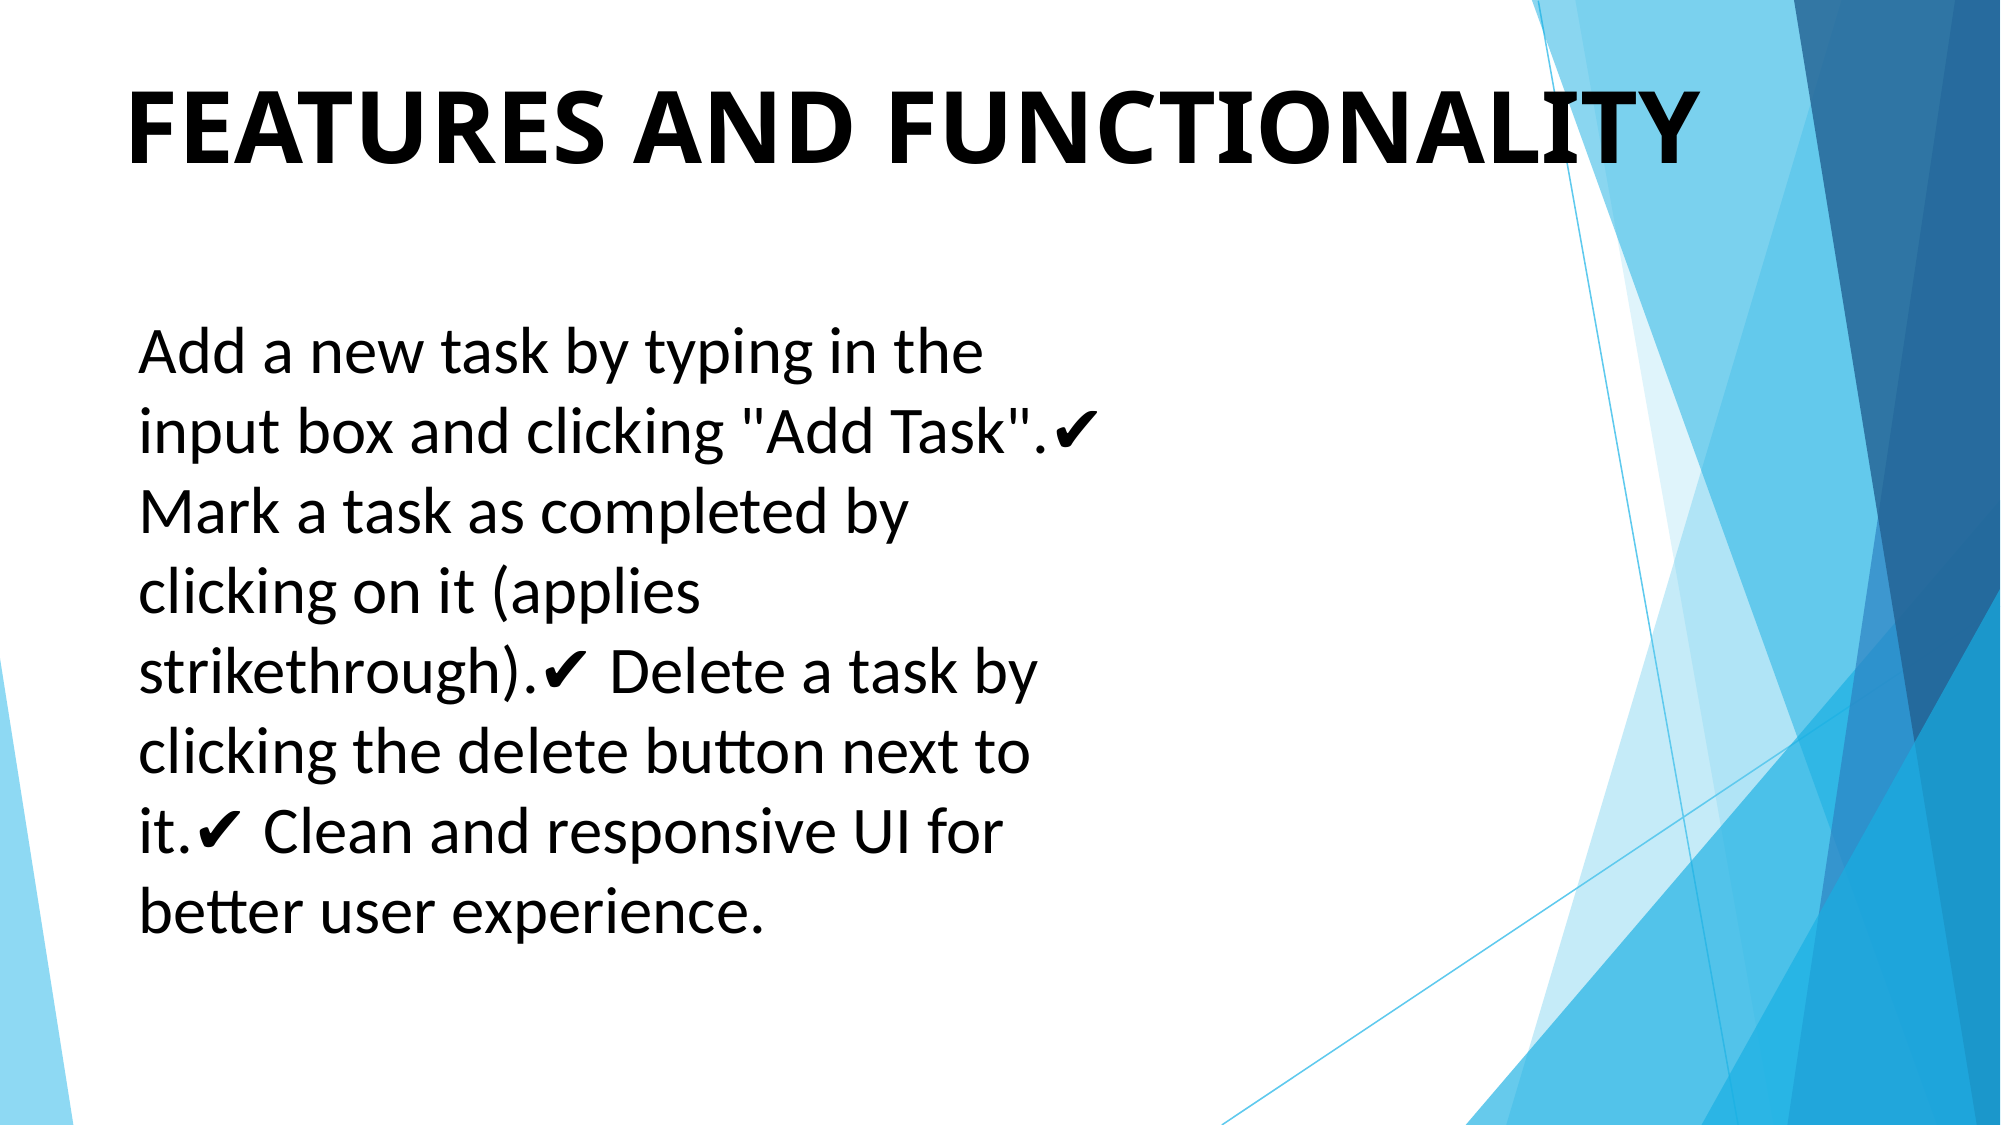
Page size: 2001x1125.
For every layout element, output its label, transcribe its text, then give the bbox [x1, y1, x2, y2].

text_box Add a new task by typing in the input box and clicking "Add Task".✔ Mark a task as completed by clicking on it (applies strikethrough).✔ Delete a task by clicking the delete button next to it.✔ Clean and responsive UI for better user experience. [123, 299, 1125, 955]
title FEATURES AND FUNCTIONALITY [123, 63, 1877, 188]
